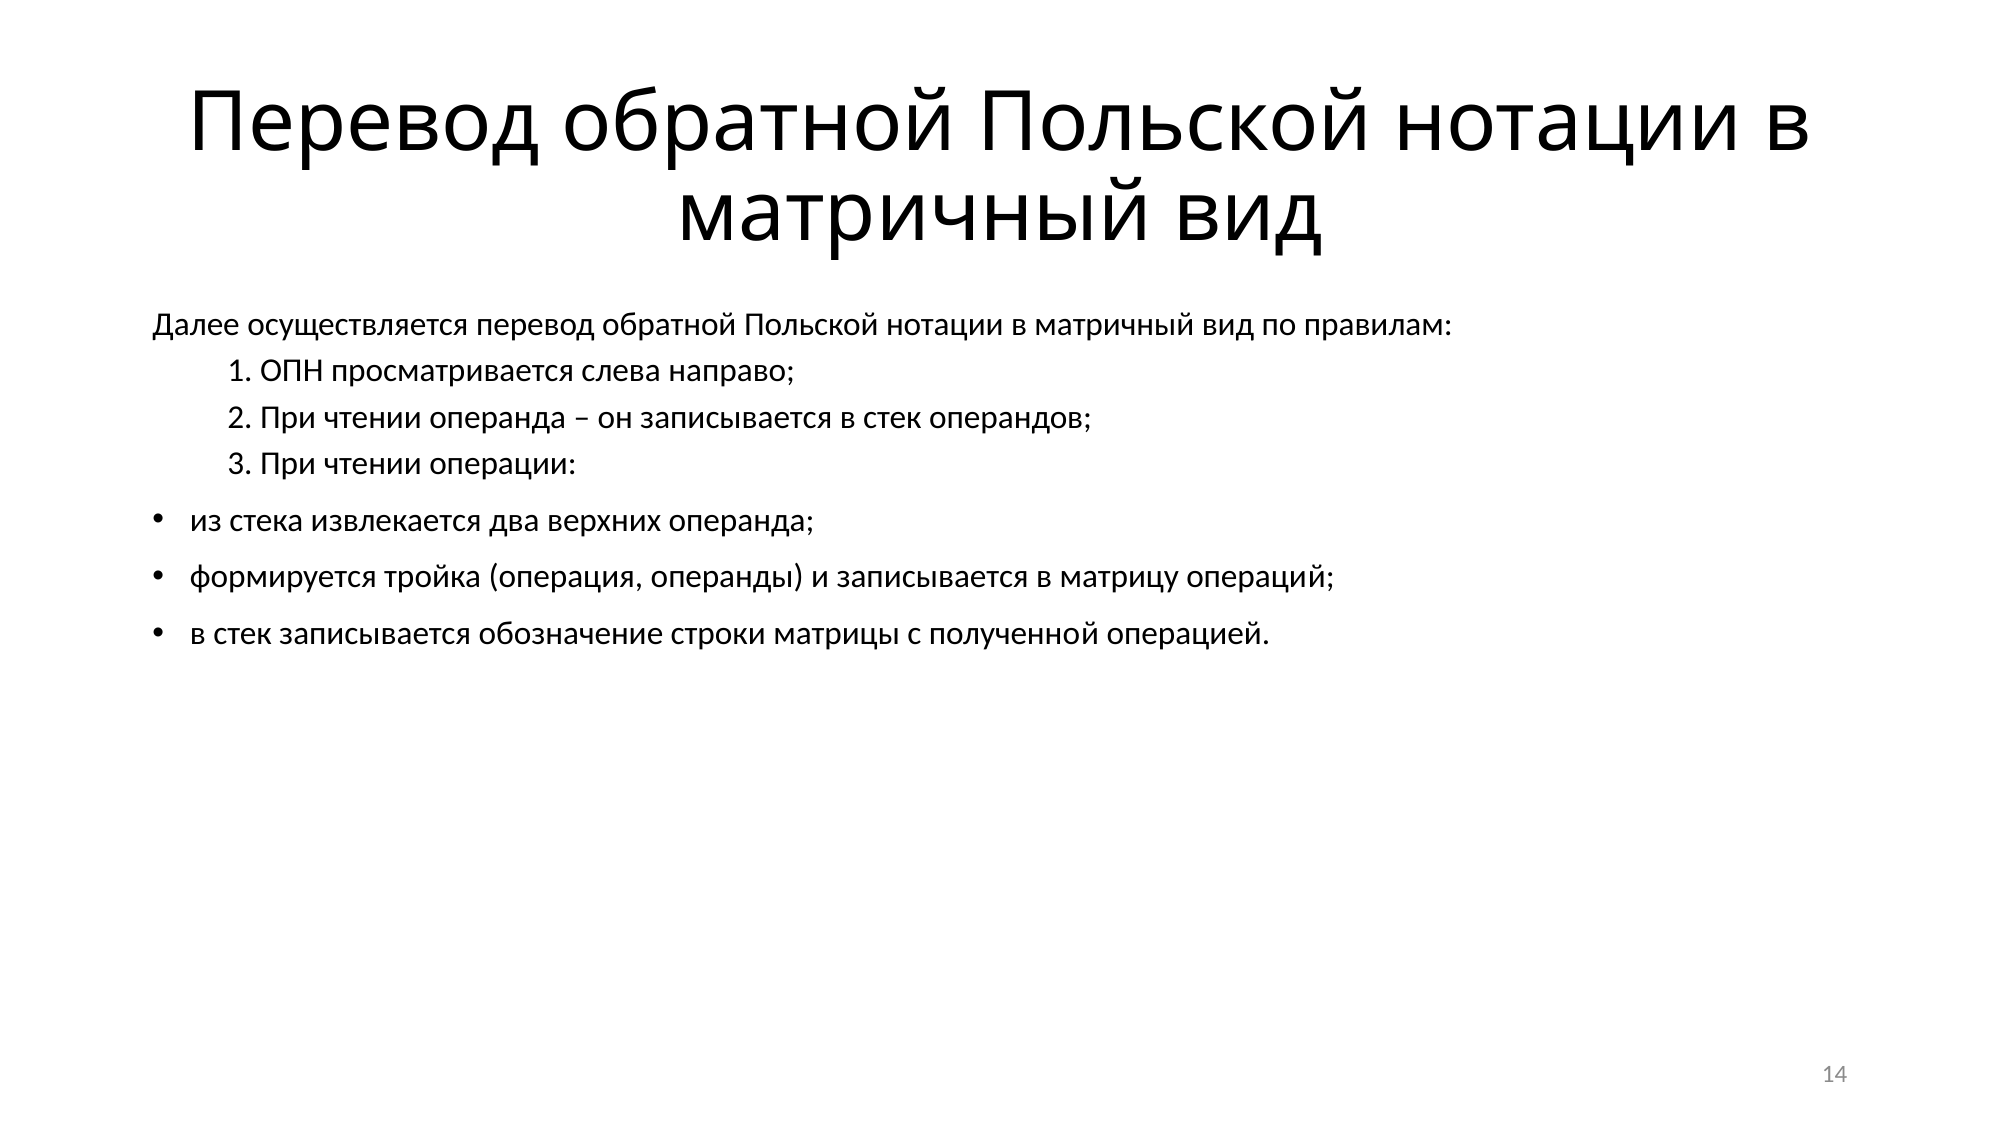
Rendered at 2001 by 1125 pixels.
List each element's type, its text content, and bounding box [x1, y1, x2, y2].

slide_number 14 [1412, 1042, 1863, 1103]
title Перевод обратной Польской нотации в матричный вид [137, 59, 1863, 278]
list Далее осуществляется перевод обратной Польской нотации в матричный вид по правилам: 1. ОПН просматривается слева направо; 2. При чтении операнда – он записывается в стек операндов; 3. При чтении операции: из стека извлекается два верхних операнда; формируется тройка (операция, операнды) и записывается в матрицу операций; в стек записывается обозначение строки матрицы с полученной операцией. [137, 299, 1863, 1014]
